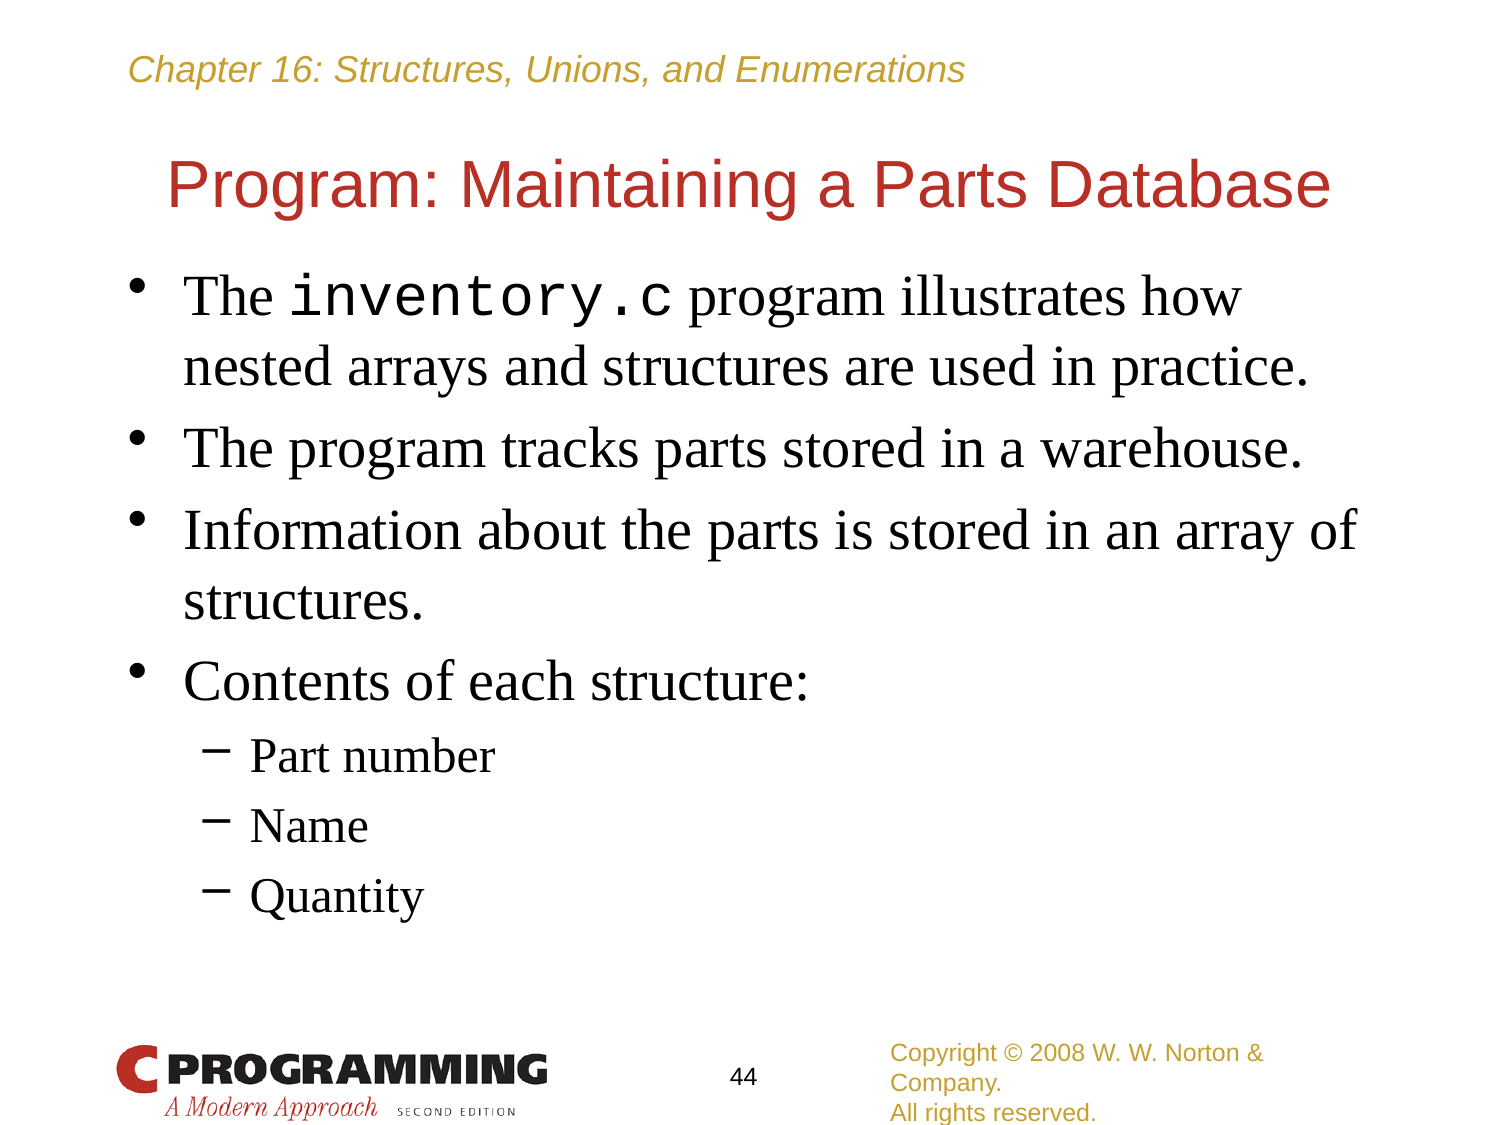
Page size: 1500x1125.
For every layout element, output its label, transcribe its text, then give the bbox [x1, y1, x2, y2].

footer Copyright © 2008 W. W. Norton & Company. All rights reserved. [874, 1043, 1388, 1119]
list The inventory.c program illustrates how nested arrays and structures are used in practice. The program tracks parts stored in a warehouse. Information about the parts is stored in an array of structures. Contents of each structure: Part number Name Quantity [112, 249, 1388, 1038]
picture [112, 1041, 550, 1123]
title Program: Maintaining a Parts Database [112, 125, 1388, 238]
slide_number 44 [687, 1049, 801, 1101]
